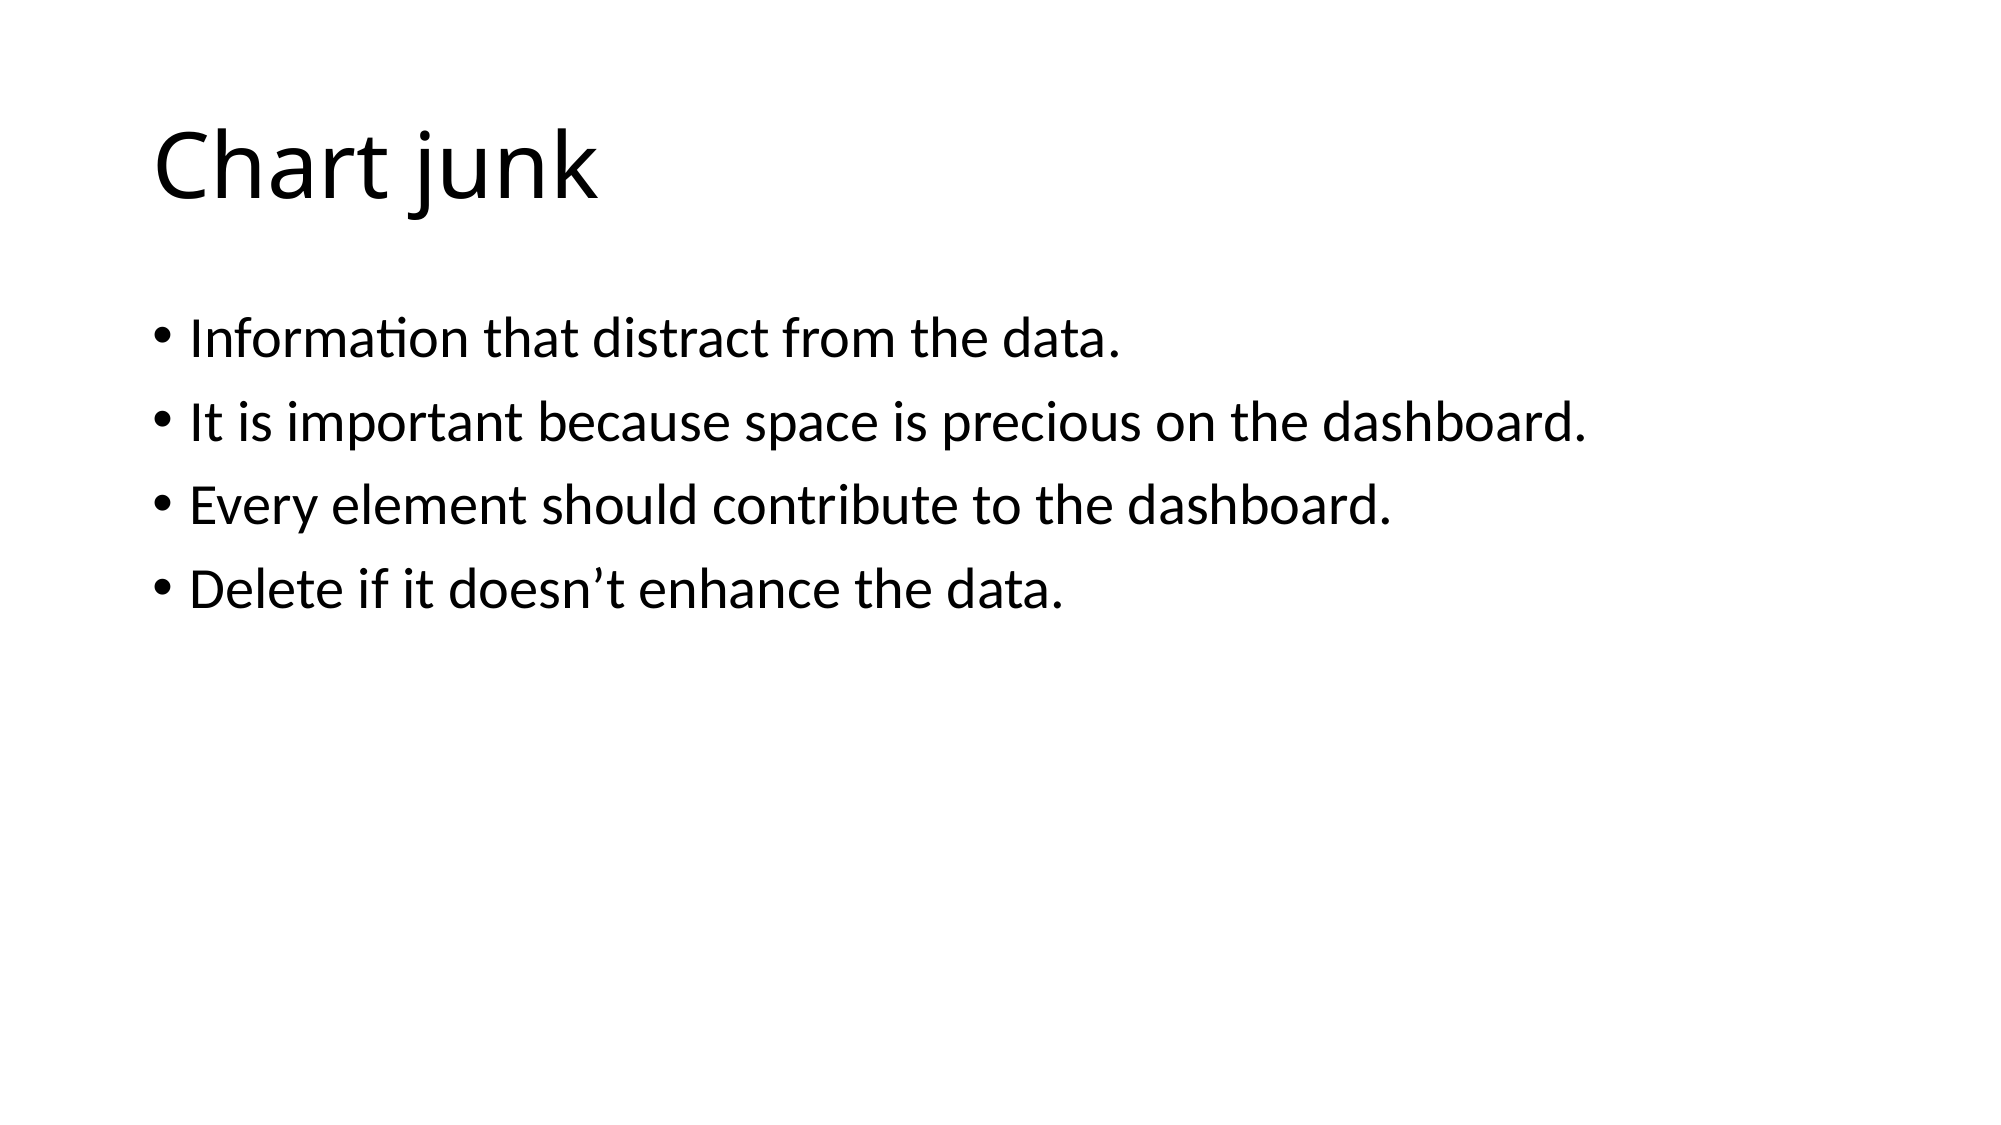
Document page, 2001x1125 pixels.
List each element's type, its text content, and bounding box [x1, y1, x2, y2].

list Information that distract from the data. It is important because space is precious on the dashboard. Every element should contribute to the dashboard. Delete if it doesn’t enhance the data. [137, 299, 1863, 1014]
title Chart junk [137, 59, 1863, 278]
